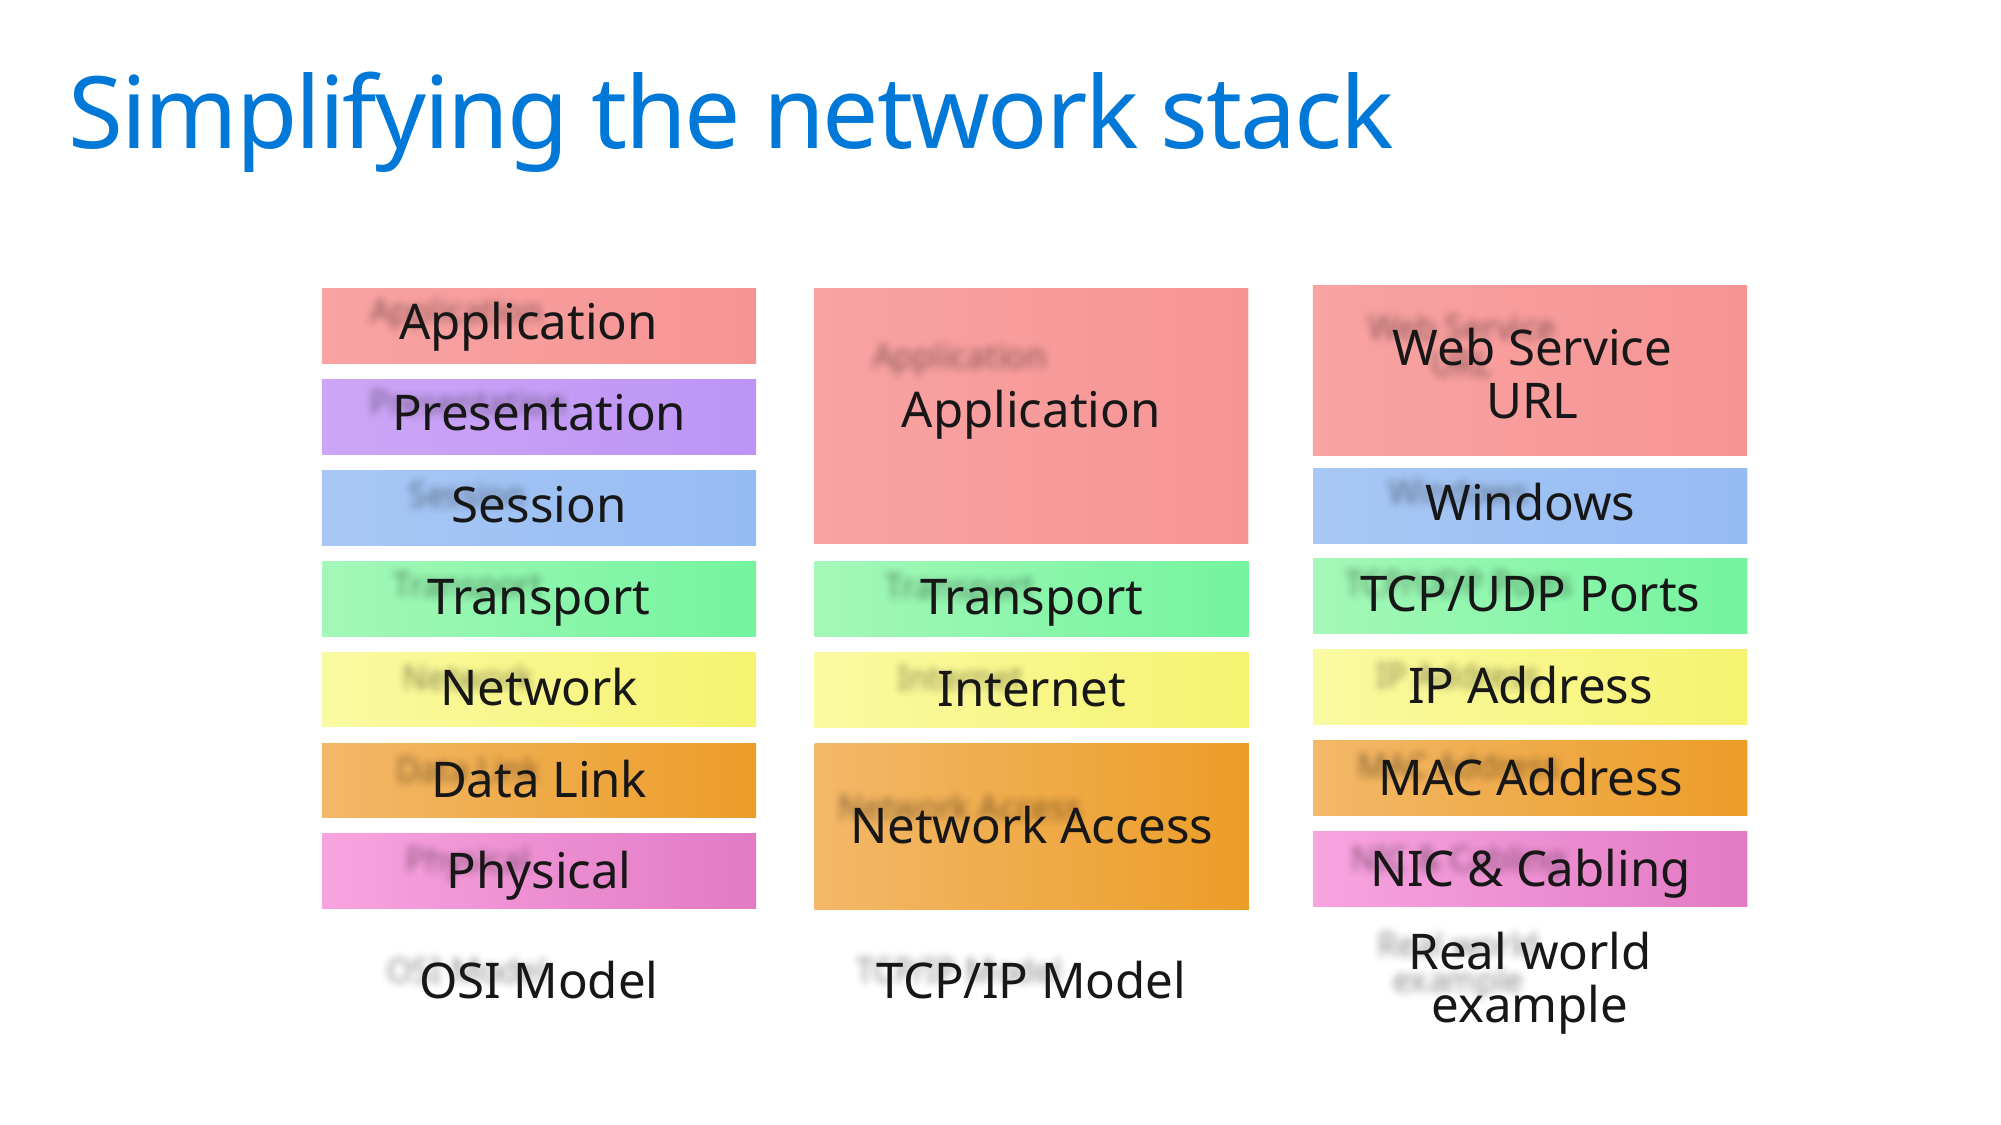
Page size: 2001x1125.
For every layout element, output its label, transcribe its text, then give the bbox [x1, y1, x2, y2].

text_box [313, 268, 757, 1039]
title Simplifying the network stack [44, 47, 1957, 196]
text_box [1312, 265, 1748, 1051]
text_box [813, 224, 1250, 1039]
